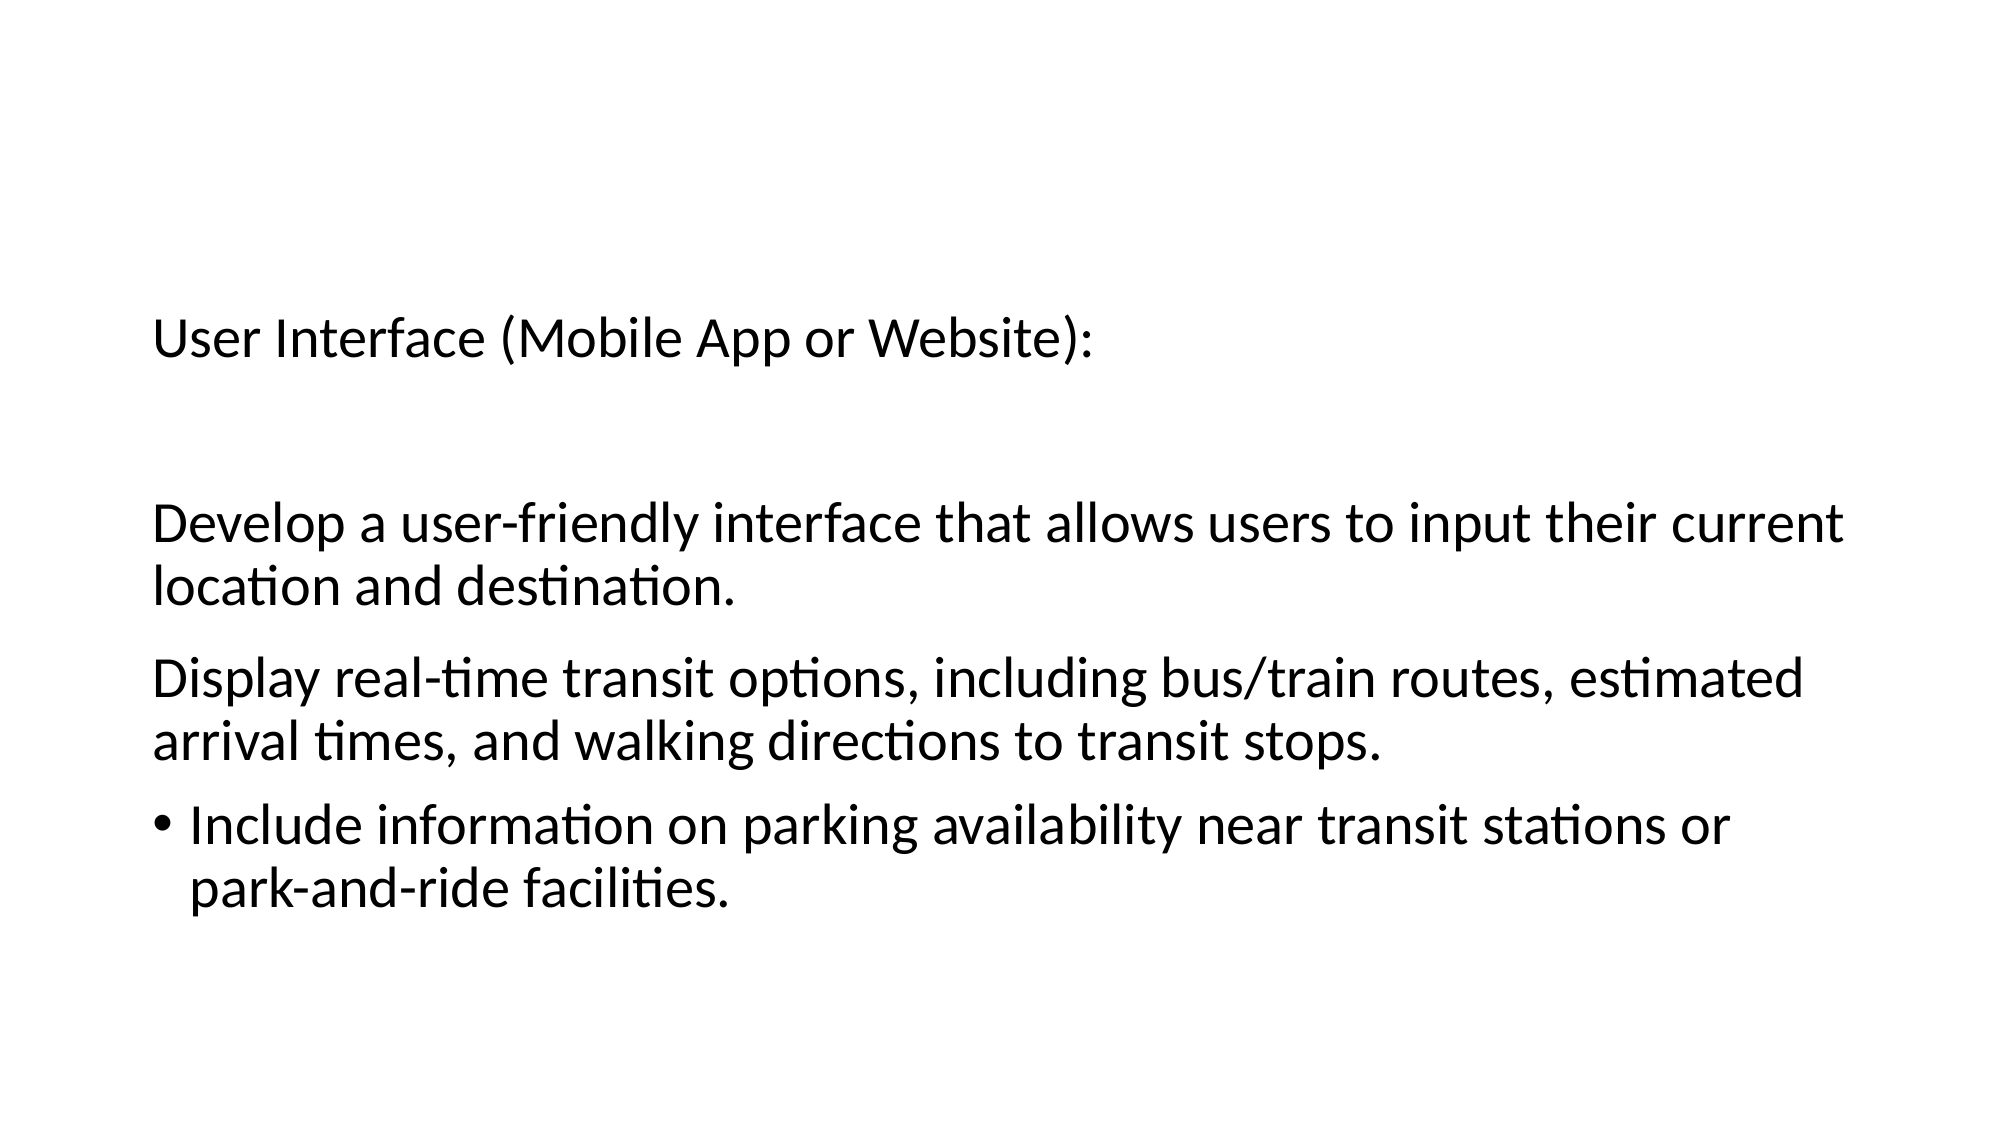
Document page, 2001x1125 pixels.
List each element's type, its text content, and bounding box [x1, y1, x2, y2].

list User Interface (Mobile App or Website): Develop a user-friendly interface that allows users to input their current location and destination. Display real-time transit options, including bus/train routes, estimated arrival times, and walking directions to transit stops. Include information on parking availability near transit stations or park-and-ride facilities. [137, 299, 1863, 1014]
